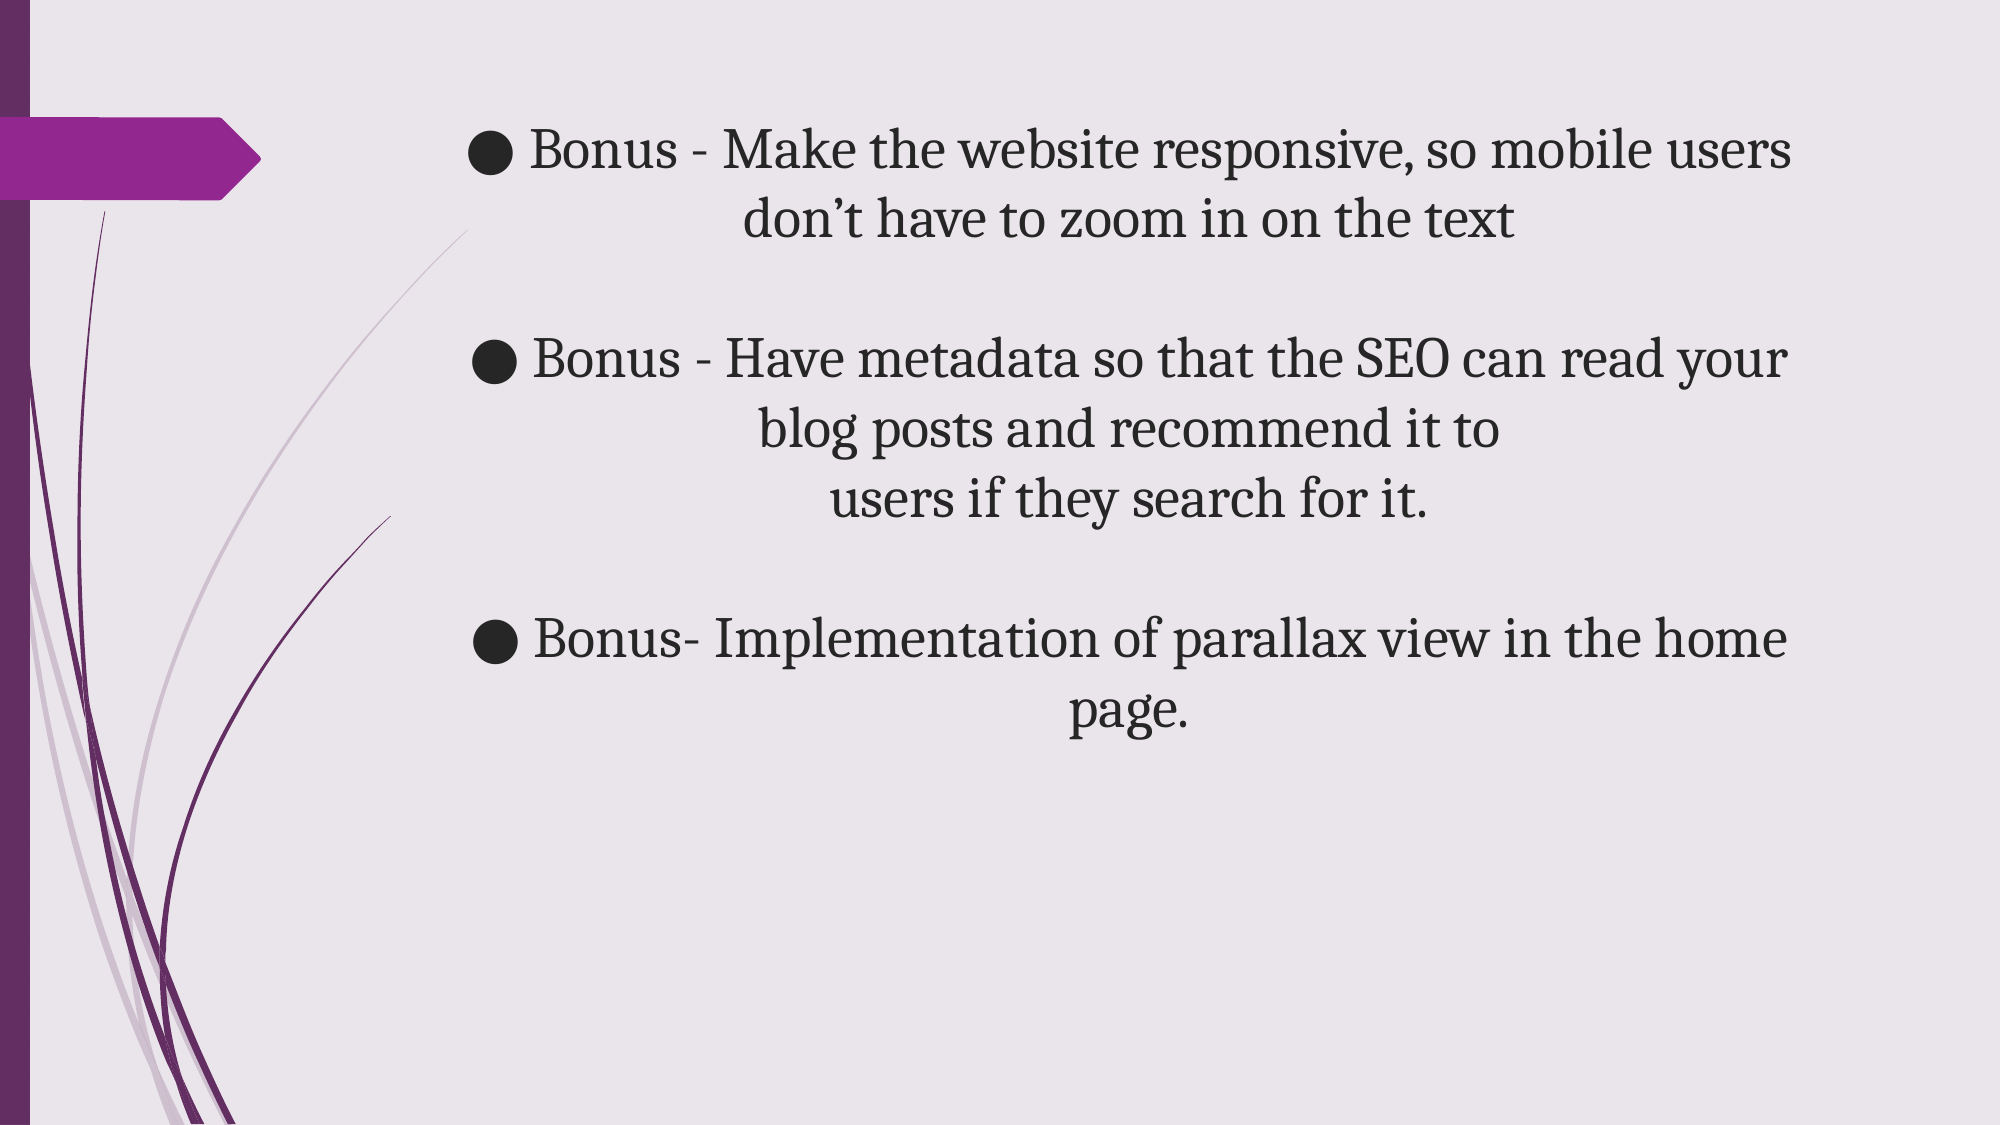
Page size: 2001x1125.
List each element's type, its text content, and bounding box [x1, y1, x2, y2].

title ● Bonus - Make the website responsive, so mobile users don’t have to zoom in on the text ● Bonus - Have metadata so that the SEO can read your blog posts and recommend it to users if they search for it. ● Bonus- Implementation of parallax view in the home page. [398, 102, 1861, 847]
